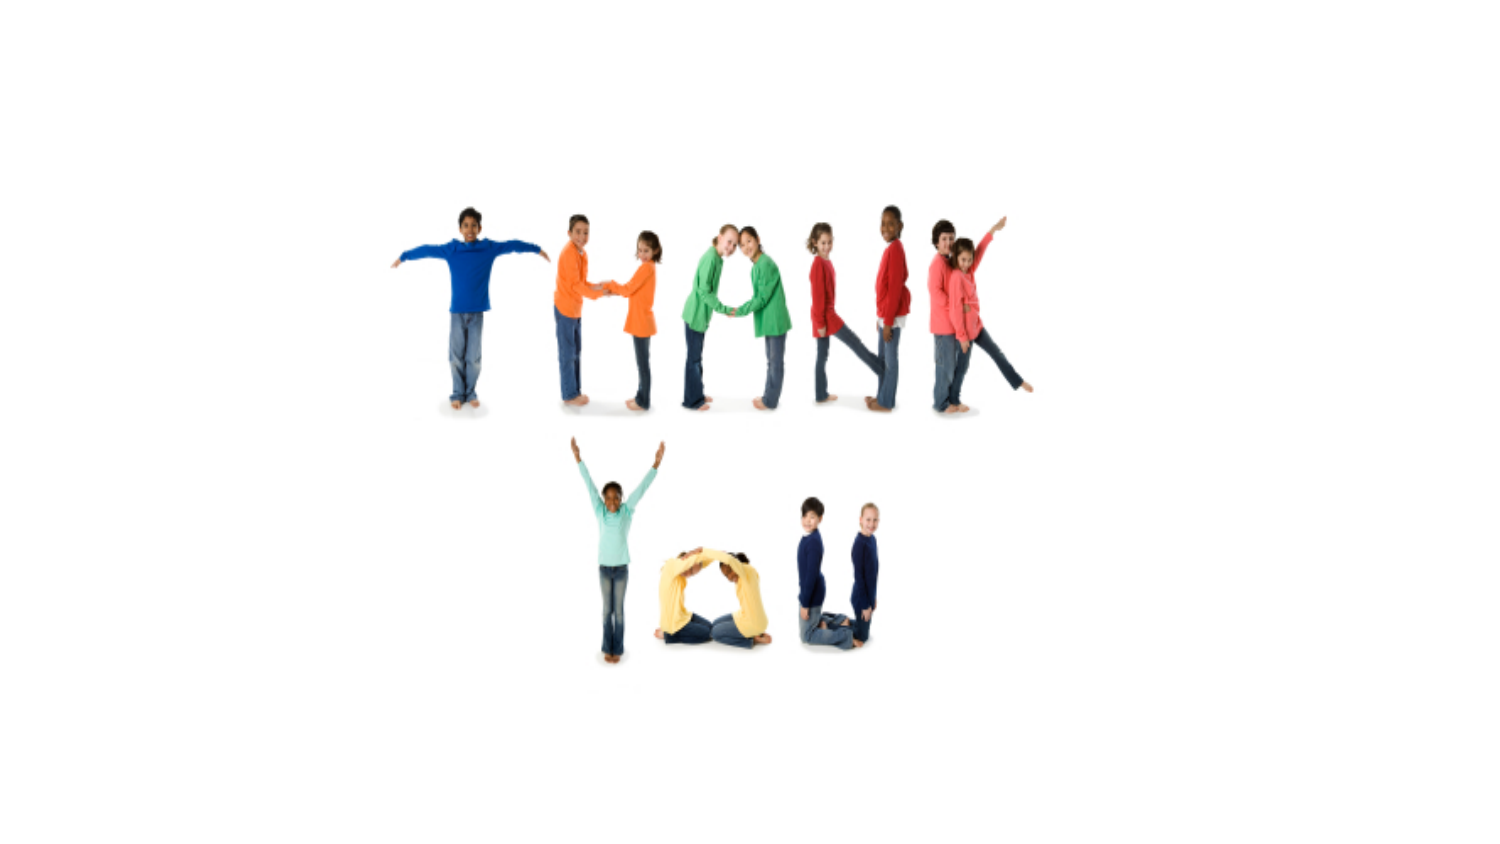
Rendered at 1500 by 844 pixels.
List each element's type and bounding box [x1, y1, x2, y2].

picture [357, 148, 1071, 710]
